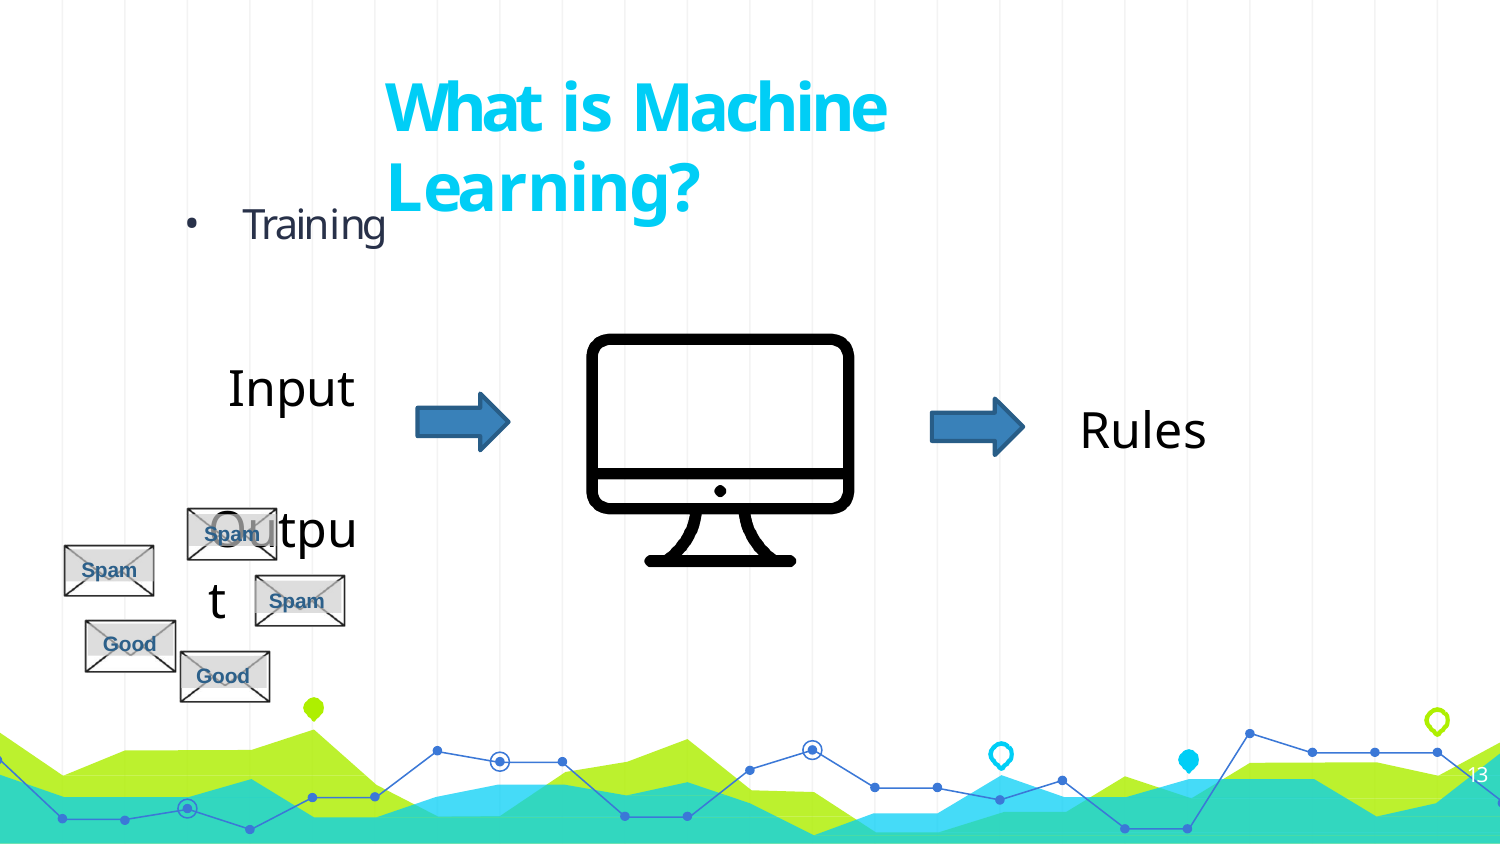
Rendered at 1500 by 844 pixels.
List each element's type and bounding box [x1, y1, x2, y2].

text_box [0, 0, 1500, 844]
